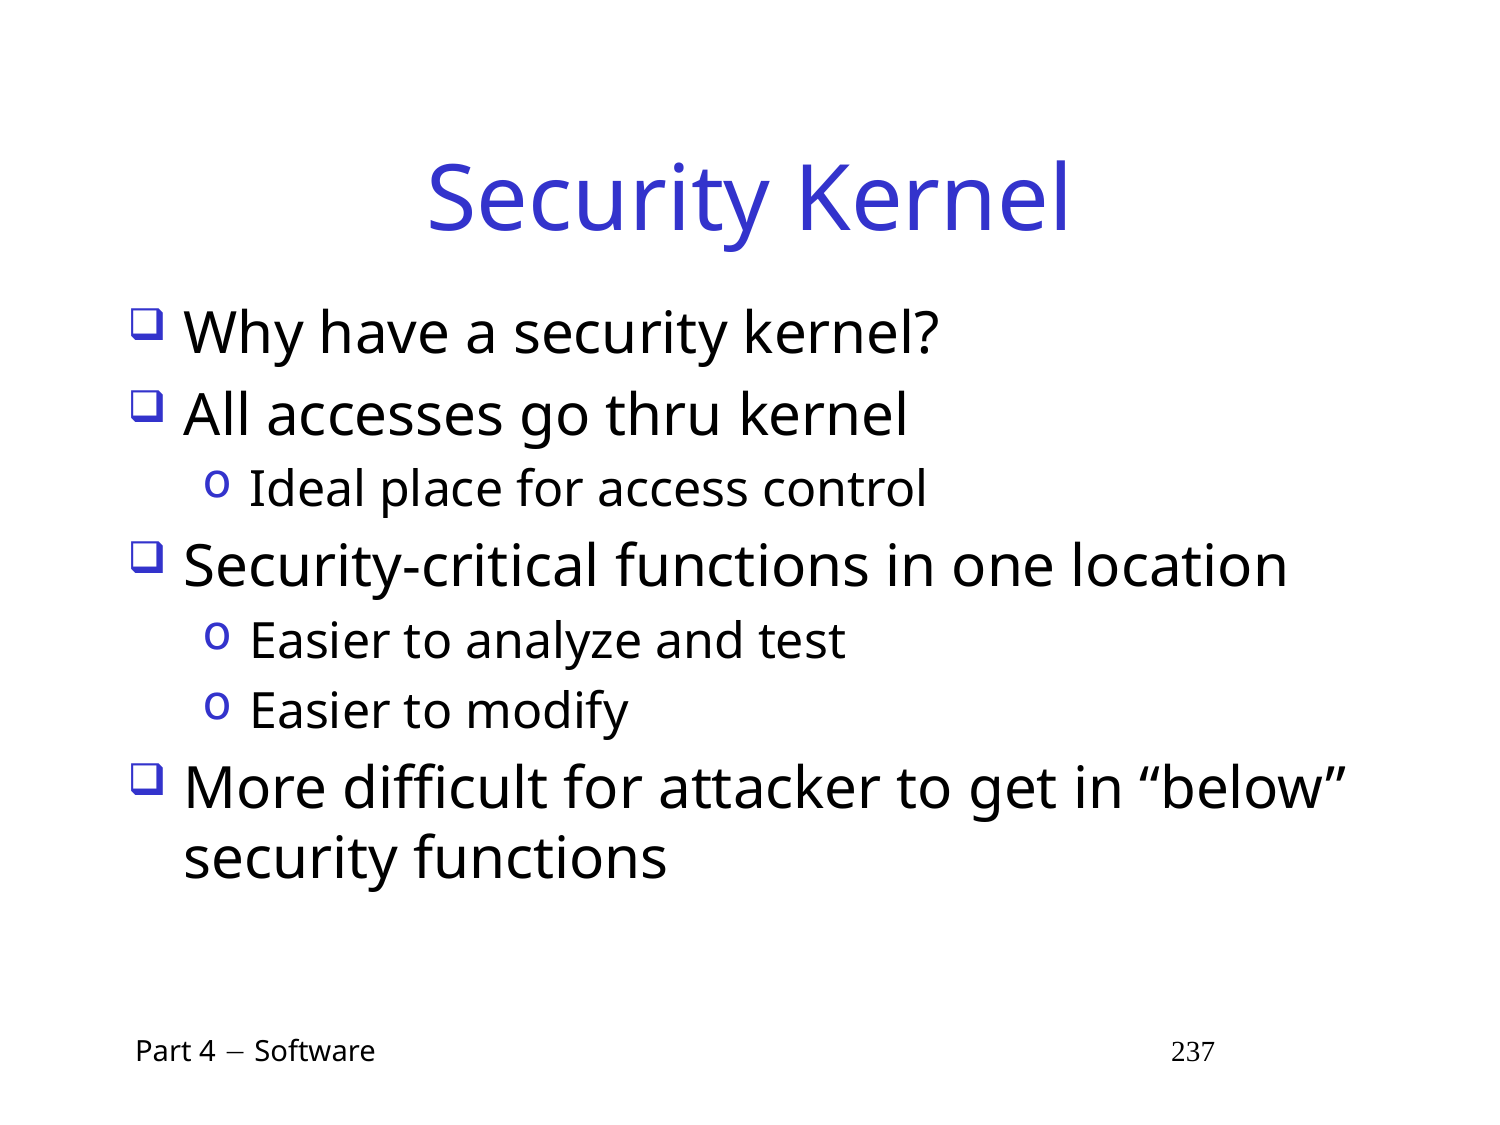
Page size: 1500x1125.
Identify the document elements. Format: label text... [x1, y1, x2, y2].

title Security Kernel [112, 99, 1388, 287]
footer Part 4  Software 237 [112, 1024, 1401, 1101]
list Why have a security kernel? All accesses go thru kernel Ideal place for access control Security-critical functions in one location Easier to analyze and test Easier to modify More difficult for attacker to get in “below” security functions [112, 287, 1401, 1001]
